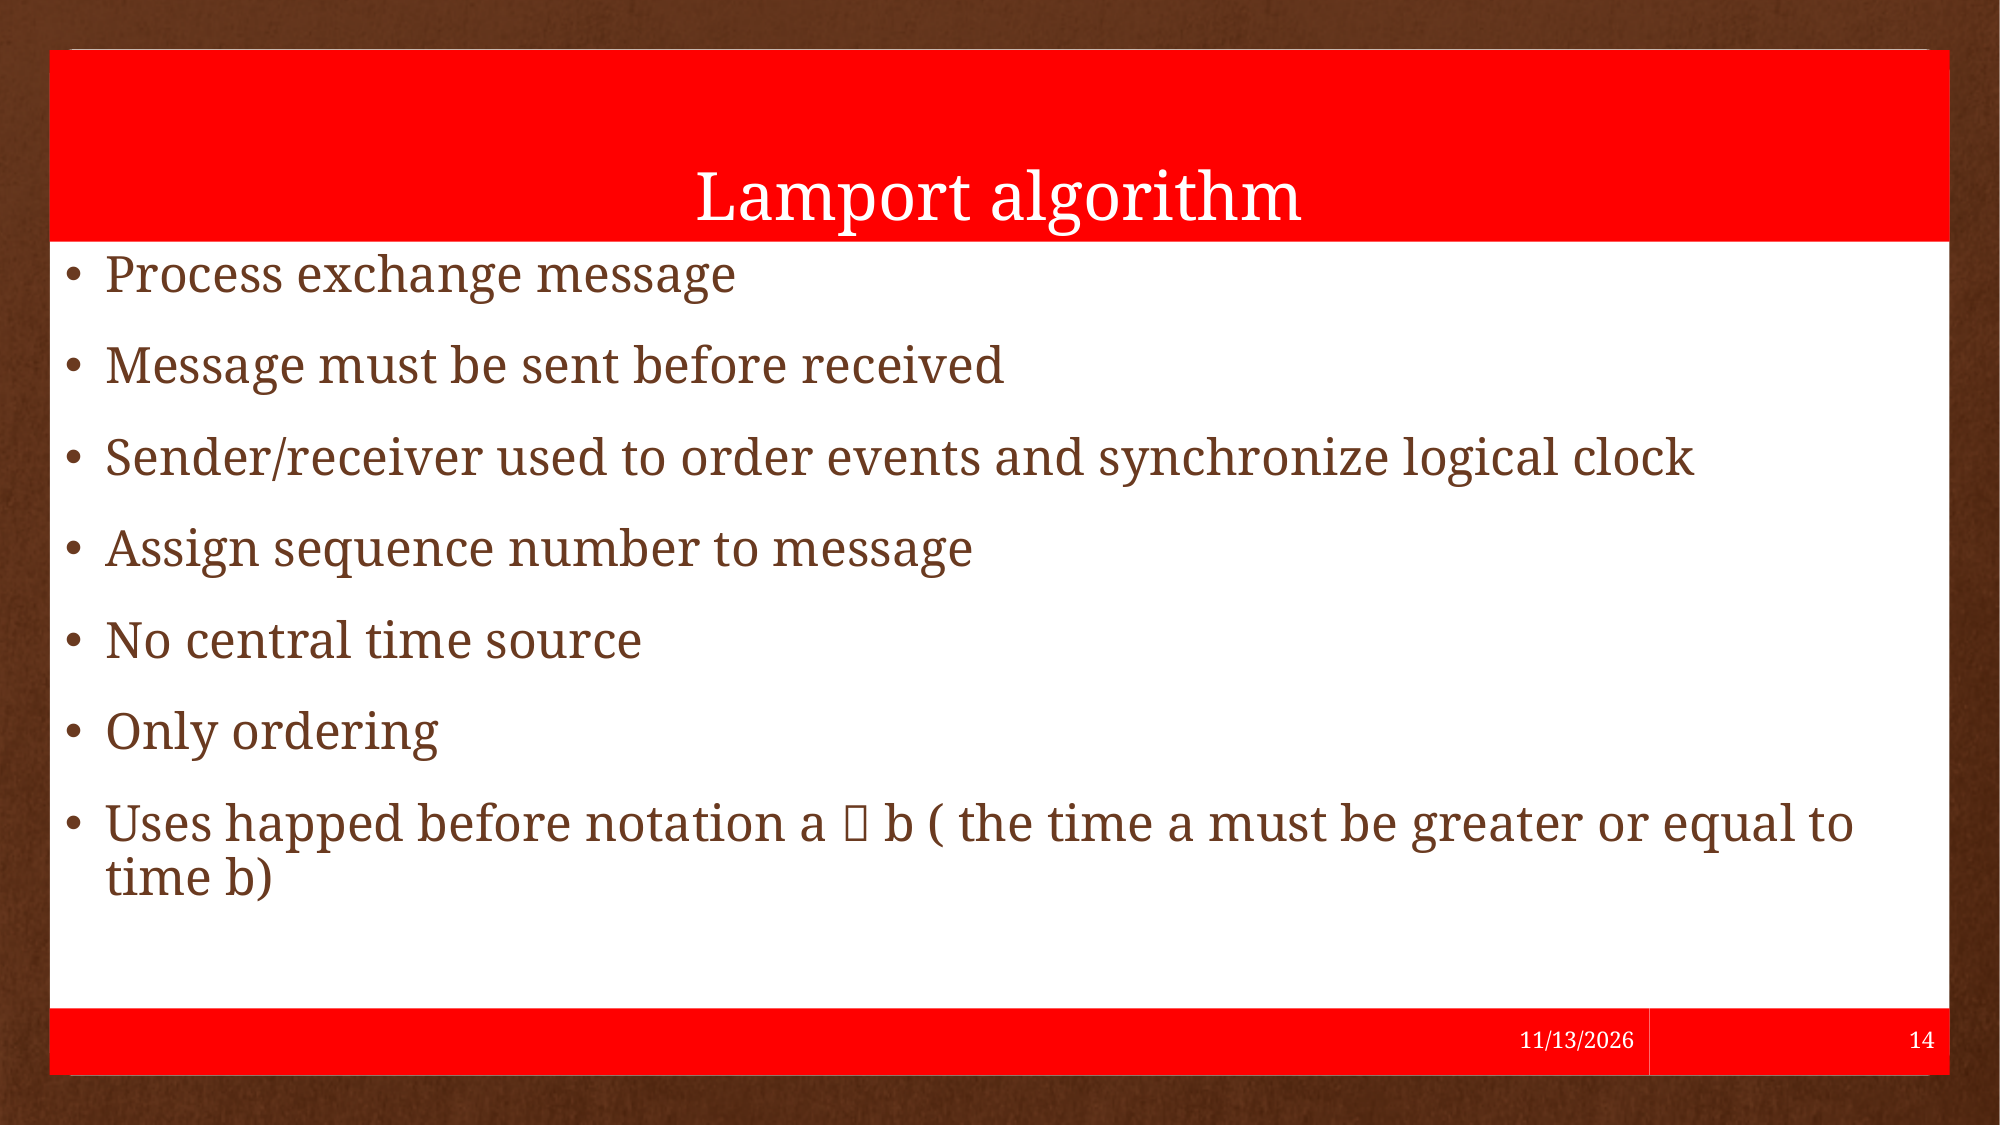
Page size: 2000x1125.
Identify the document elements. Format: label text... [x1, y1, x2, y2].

title Lamport algorithm [49, 50, 1950, 241]
slide_number 14 [1649, 1008, 1950, 1075]
list Process exchange message Message must be sent before received Sender/receiver used to order events and synchronize logical clock Assign sequence number to message No central time source Only ordering Uses happed before notation a  b ( the time a must be greater or equal to time b) [49, 241, 1950, 996]
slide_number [49, 1008, 1649, 1075]
